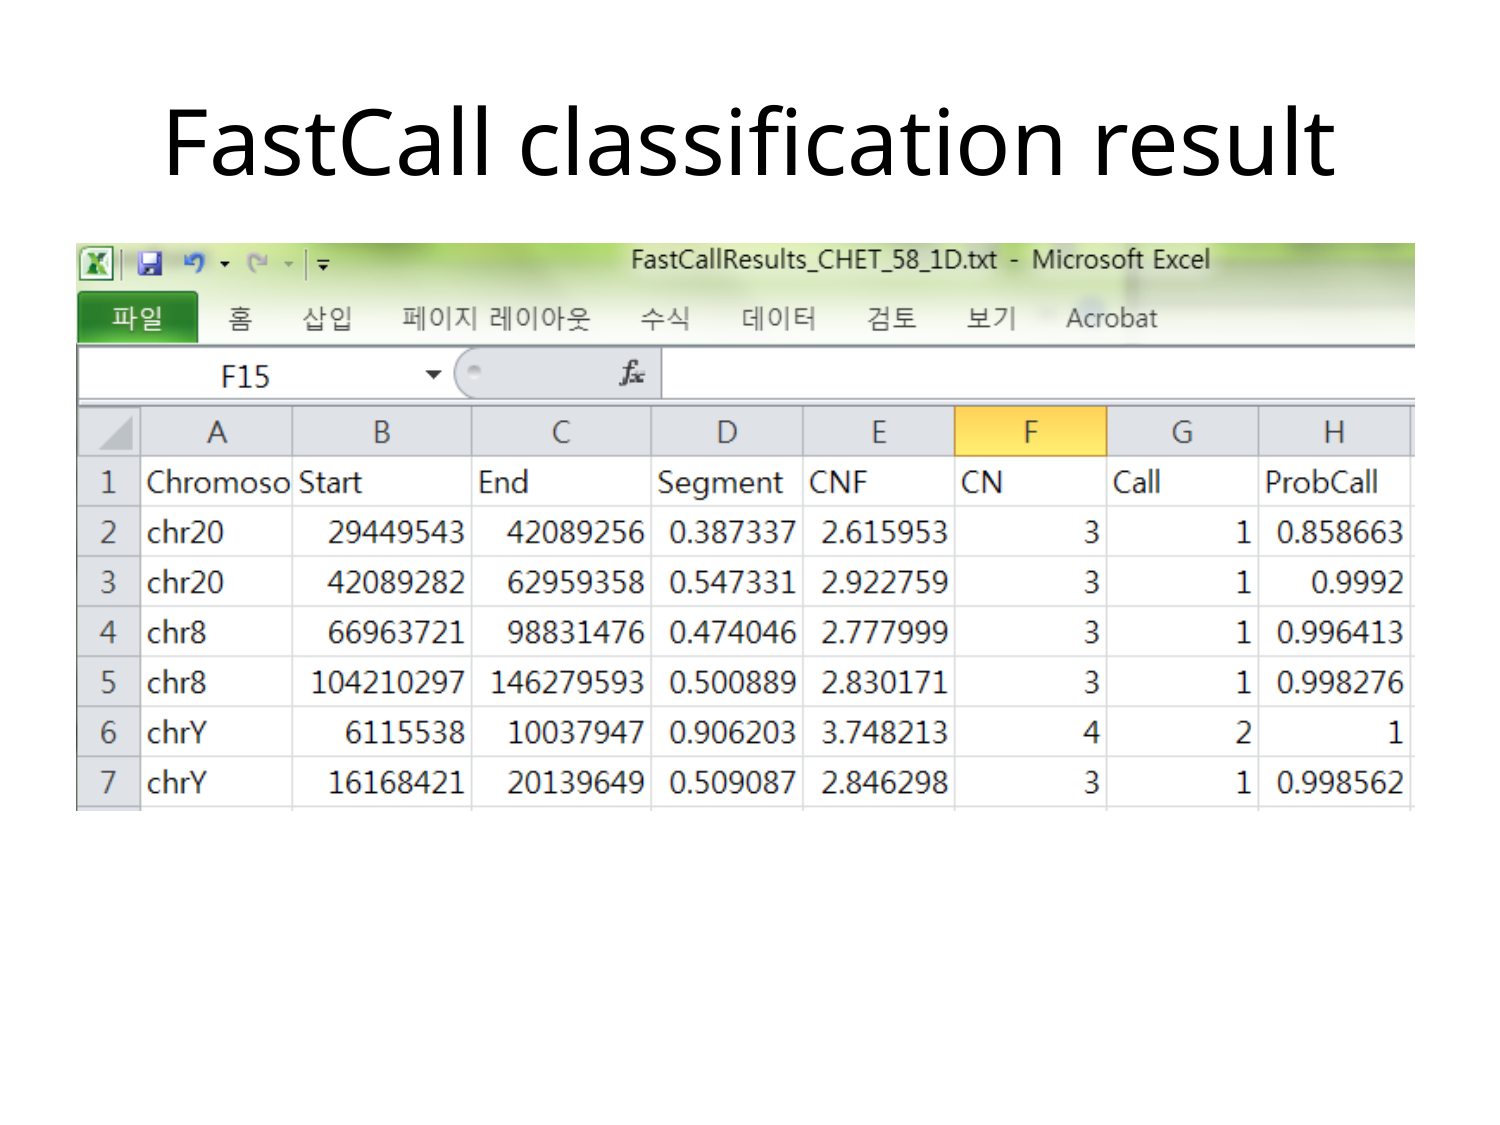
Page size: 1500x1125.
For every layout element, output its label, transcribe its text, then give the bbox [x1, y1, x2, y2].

title FastCall classification result [75, 45, 1425, 233]
picture [76, 243, 1415, 811]
